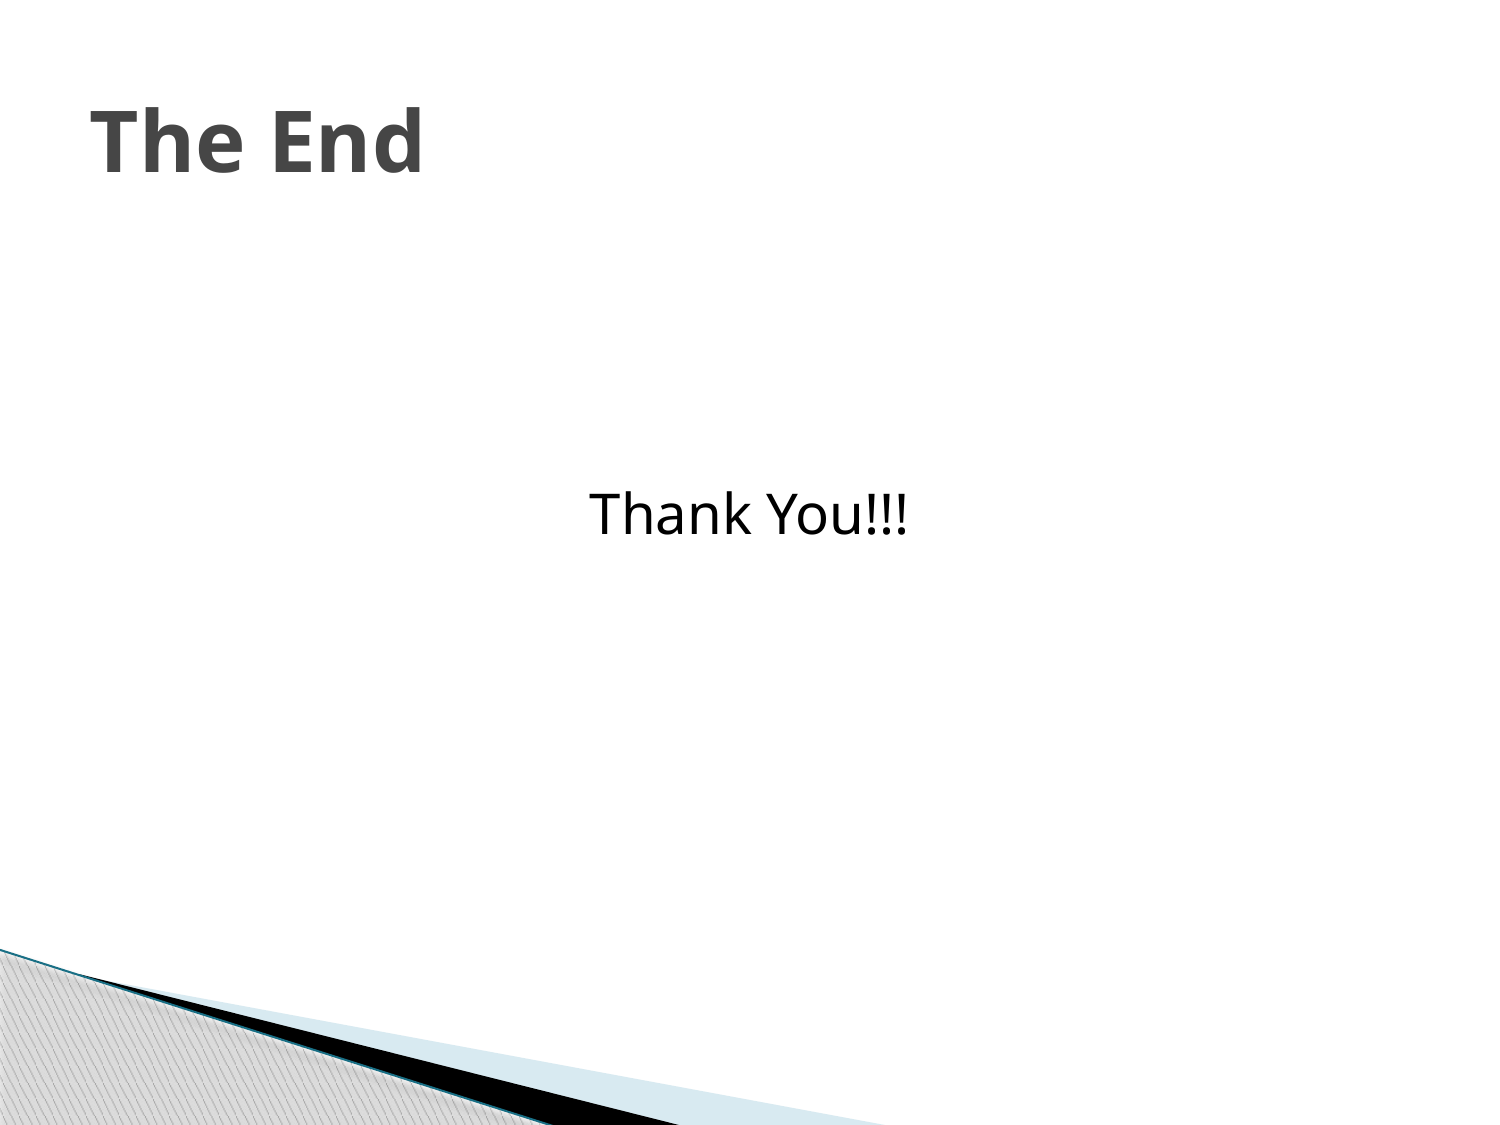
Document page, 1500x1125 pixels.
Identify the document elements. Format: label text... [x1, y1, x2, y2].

title The End [75, 45, 1425, 233]
list Thank You!!! [75, 243, 1425, 986]
